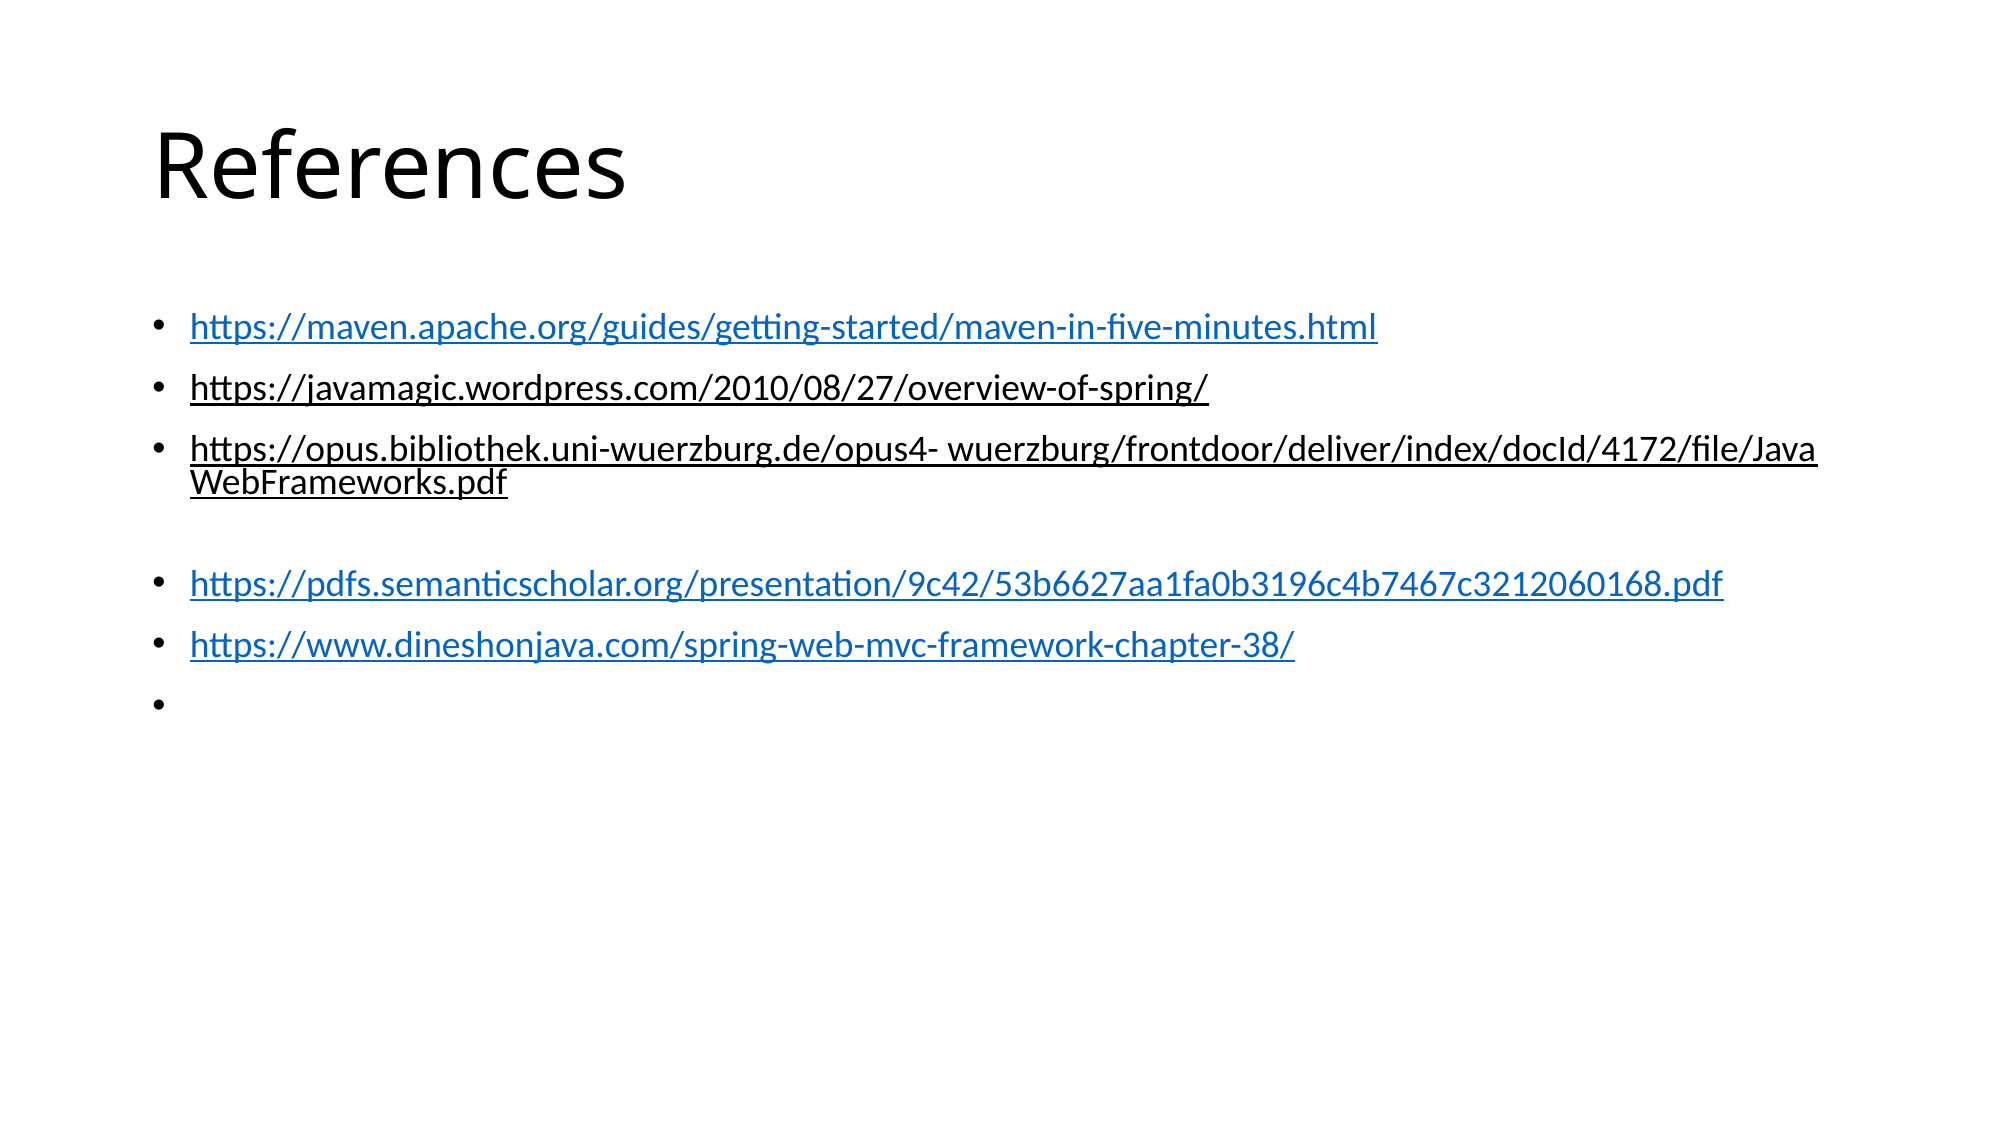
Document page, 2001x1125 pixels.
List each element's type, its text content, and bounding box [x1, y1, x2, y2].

list https://maven.apache.org/guides/getting-started/maven-in-five-minutes.html https://javamagic.wordpress.com/2010/08/27/overview-of-spring/ https://opus.bibliothek.uni-wuerzburg.de/opus4- wuerzburg/frontdoor/deliver/index/docId/4172/file/JavaWebFrameworks.pdf https://pdfs.semanticscholar.org/presentation/9c42/53b6627aa1fa0b3196c4b7467c3212060168.pdf https://www.dineshonjava.com/spring-web-mvc-framework-chapter-38/ [137, 299, 1863, 1014]
title References [137, 59, 1863, 278]
